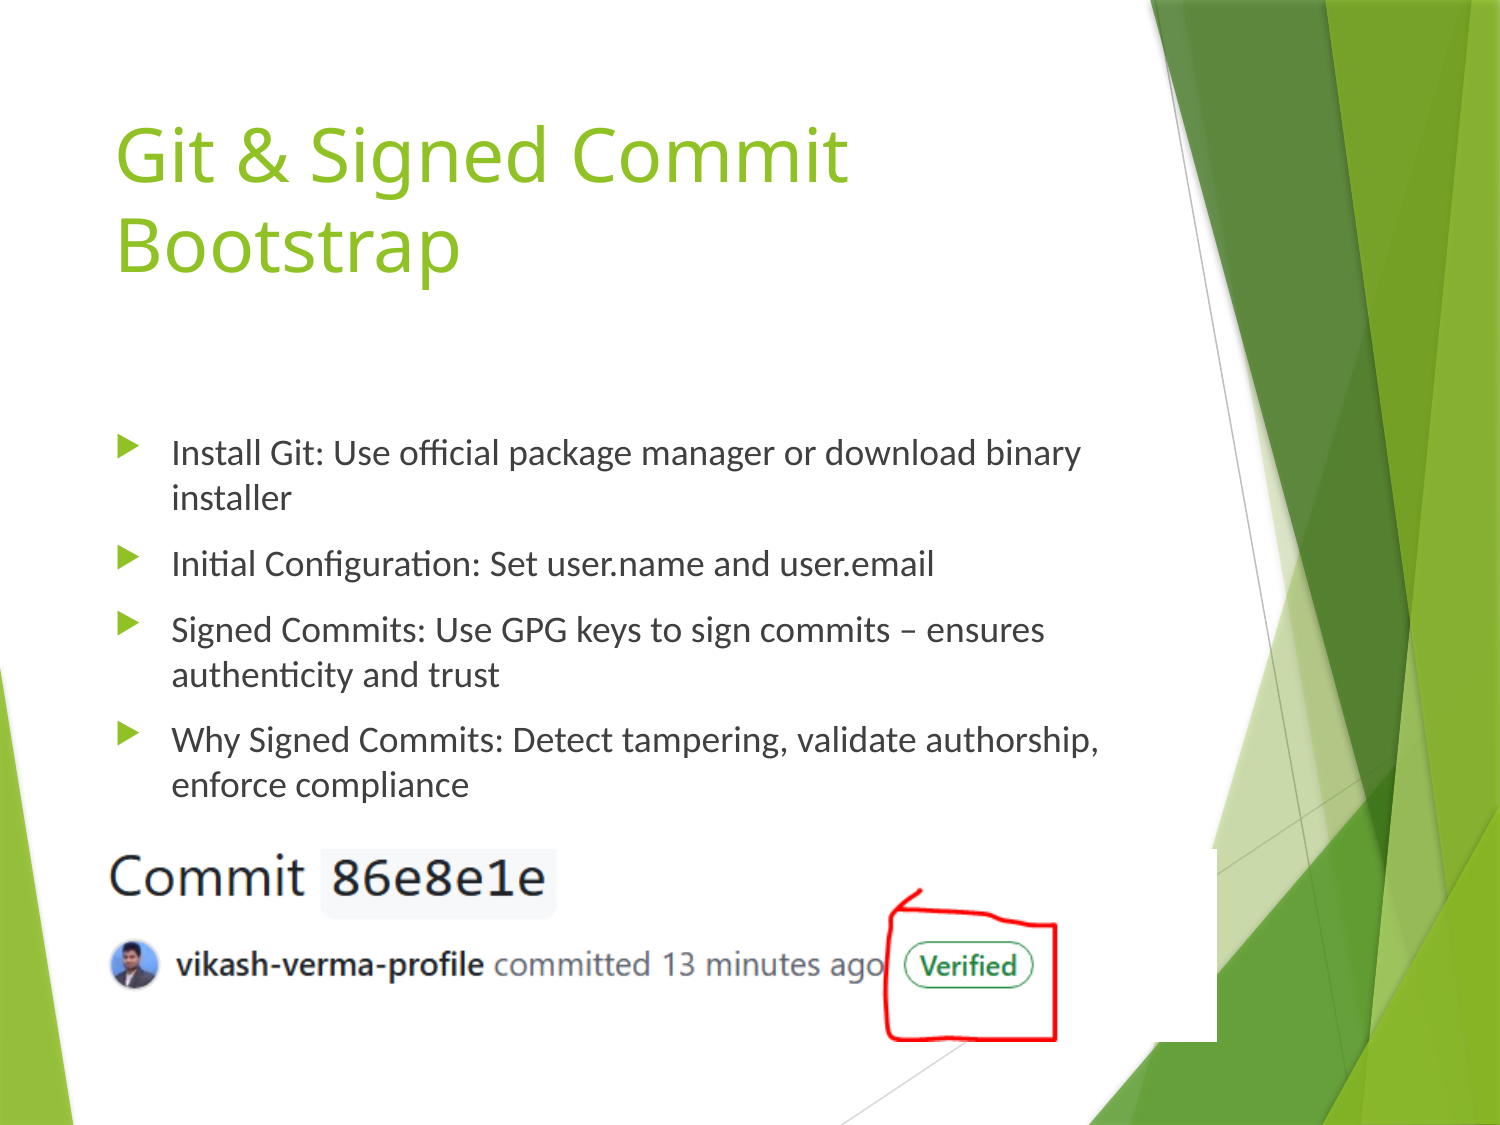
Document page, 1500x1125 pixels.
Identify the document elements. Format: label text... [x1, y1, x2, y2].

list Install Git: Use official package manager or download binary installer Initial Configuration: Set user.name and user.email Signed Commits: Use GPG keys to sign commits – ensures authenticity and trust Why Signed Commits: Detect tampering, validate authorship, enforce compliance [99, 354, 1142, 848]
picture [77, 848, 1218, 1043]
title Git & Signed Commit Bootstrap [99, 99, 1142, 317]
